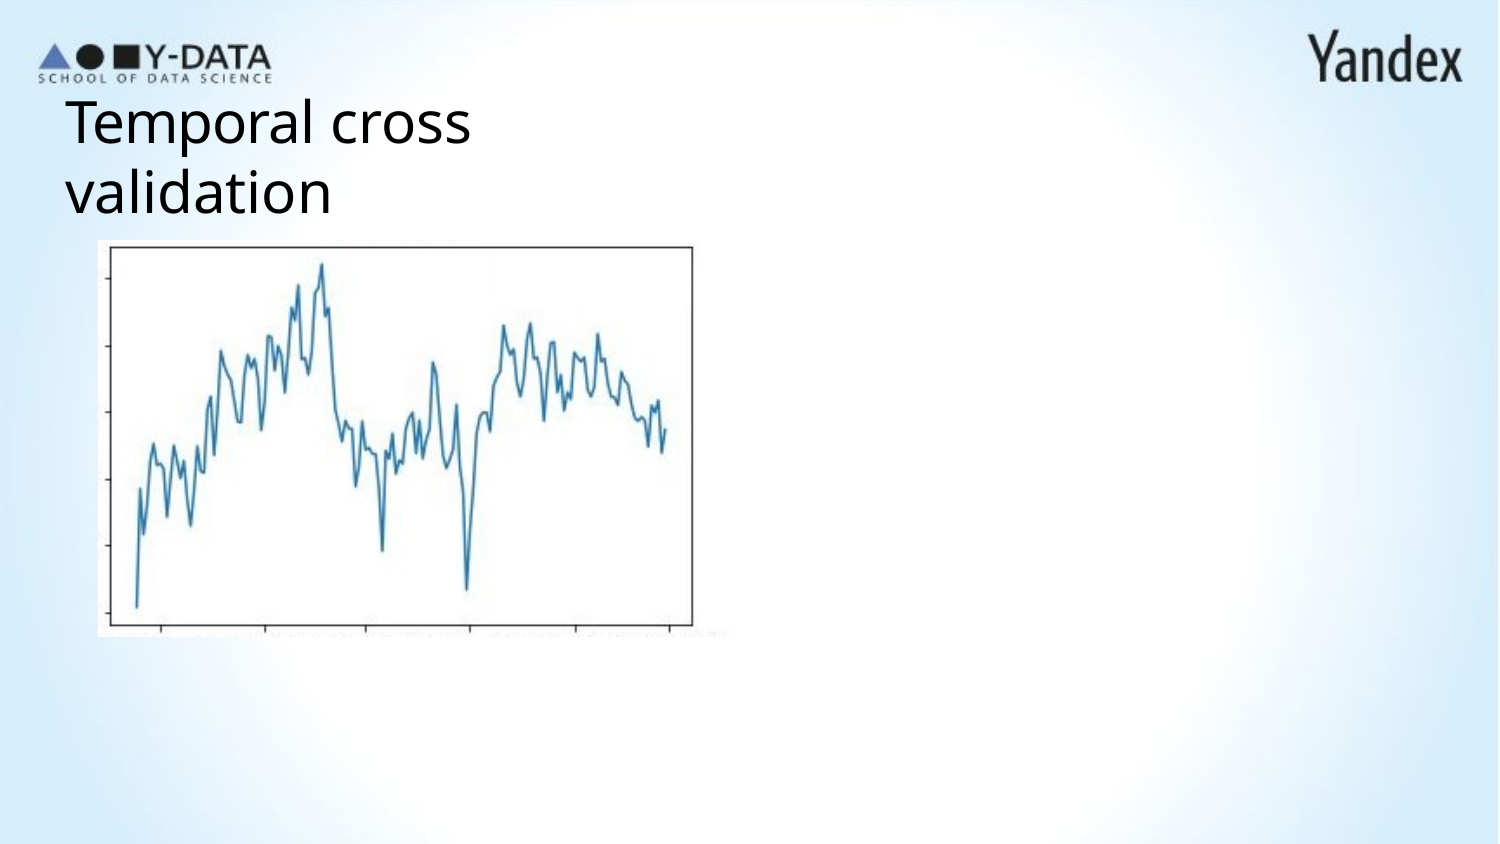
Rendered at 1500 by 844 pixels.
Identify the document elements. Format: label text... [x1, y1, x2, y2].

title Temporal cross validation [63, 82, 726, 226]
picture [0, 0, 1500, 844]
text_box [98, 240, 742, 637]
